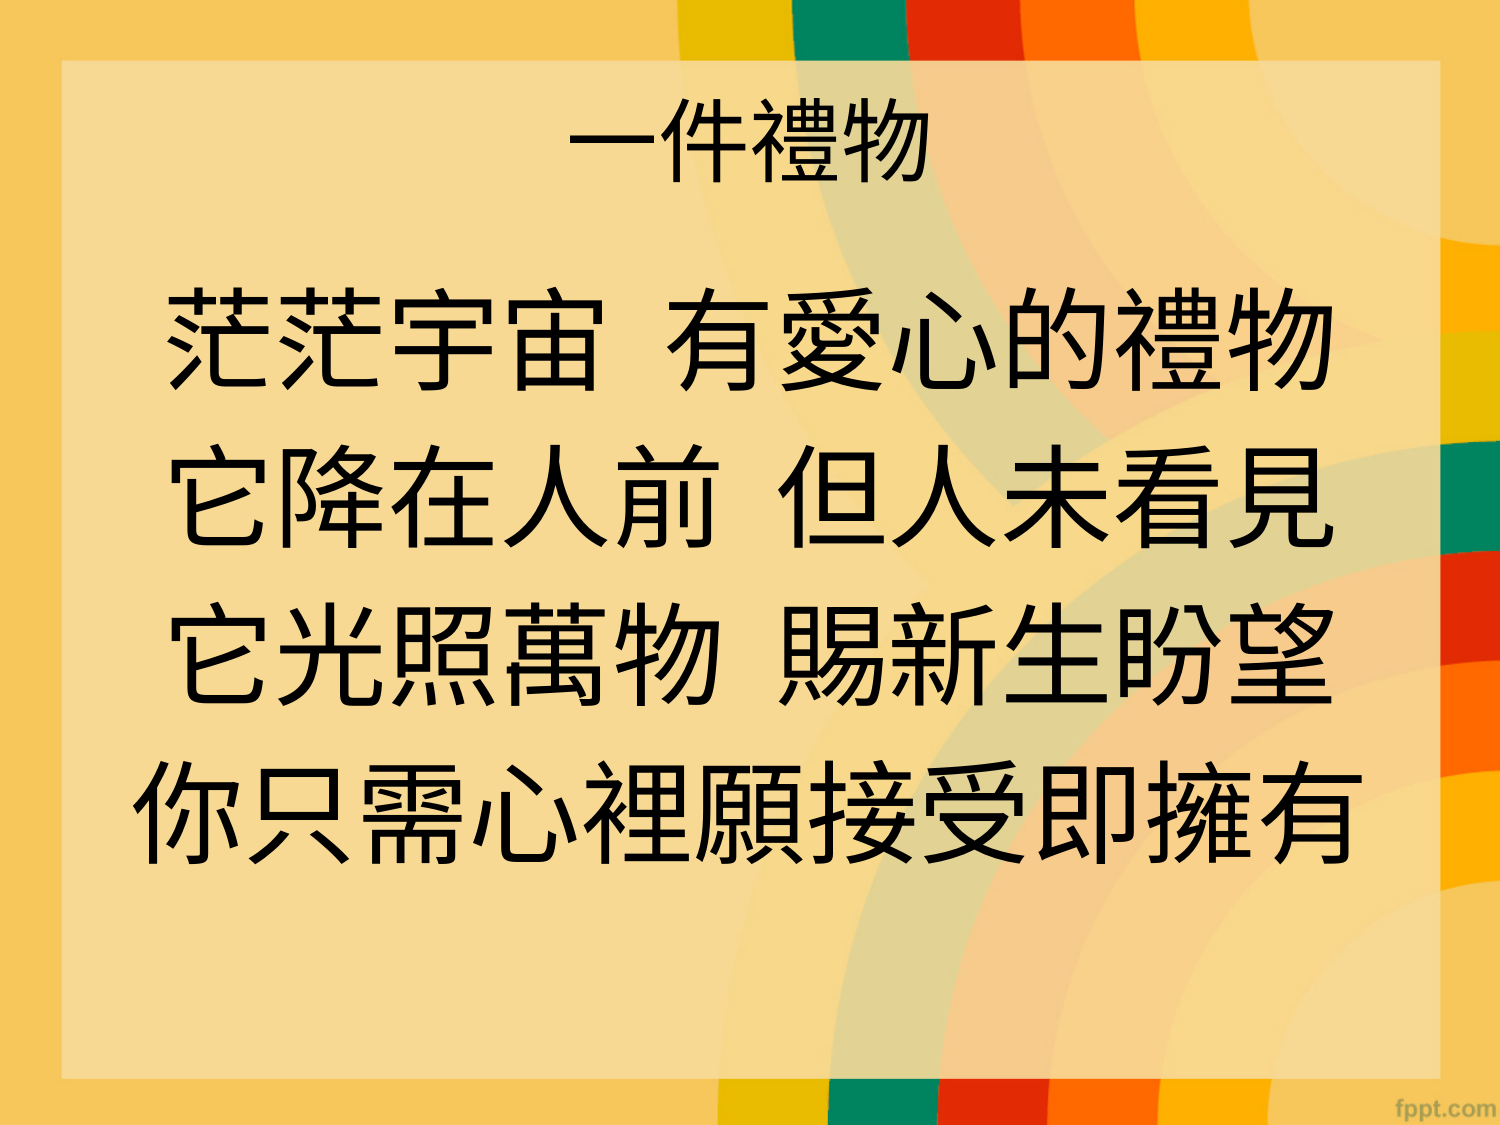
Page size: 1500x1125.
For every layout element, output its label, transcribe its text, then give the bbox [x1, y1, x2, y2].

list 茫茫宇宙 有愛心的禮物 它降在人前 但人未看見 它光照萬物 賜新生盼望 你只需心裡願接受即擁有 [74, 262, 1426, 1006]
picture [0, 0, 1500, 1125]
title 一件禮物 [74, 44, 1426, 233]
